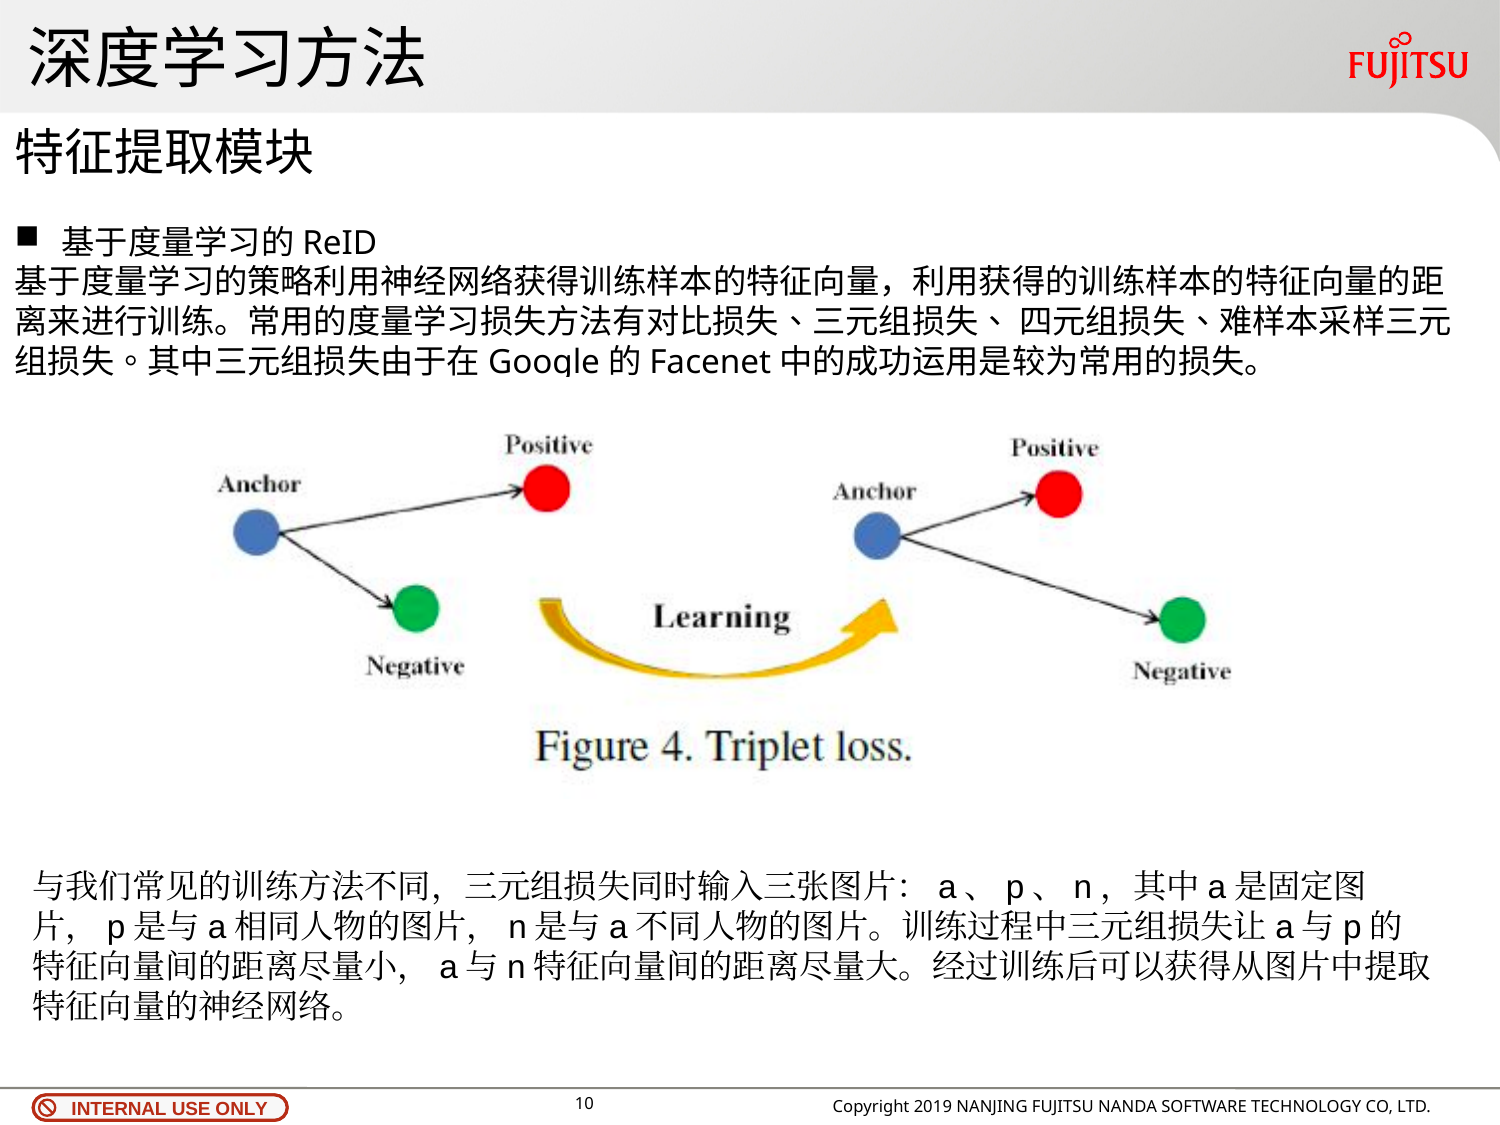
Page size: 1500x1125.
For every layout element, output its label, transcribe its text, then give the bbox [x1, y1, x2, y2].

title 深度学习方法 [27, 0, 1316, 112]
picture [0, 0, 1500, 176]
text_box 与我们常见的训练方法不同，三元组损失同时输入三张图片：a、p、n，其中a是固定图片，p是与a相同人物的图片，n是与a不同人物的图片。训练过程中三元组损失让a与p的特征向量间的距离尽量小，a与n特征向量间的距离尽量大。经过训练后可以获得从图片中提取特征向量的神经网络。 [17, 858, 1447, 1033]
picture [162, 377, 1285, 799]
footer Copyright 2019 NANJING FUJITSU NANDA SOFTWARE TECHNOLOGY CO, LTD. [832, 1073, 1468, 1116]
text_box 特征提取模块 基于度量学习的ReID 基于度量学习的策略利用神经网络获得训练样本的特征向量，利用获得的训练样本的特征向量的距离来进行训练。常用的度量学习损失方法有对比损失、三元组损失、 四元组损失、难样本采样三元组损失。其中三元组损失由于在Google的Facenet中的成功运用是较为常用的损失。 [0, 113, 1483, 388]
slide_number 10 [574, 1085, 923, 1116]
